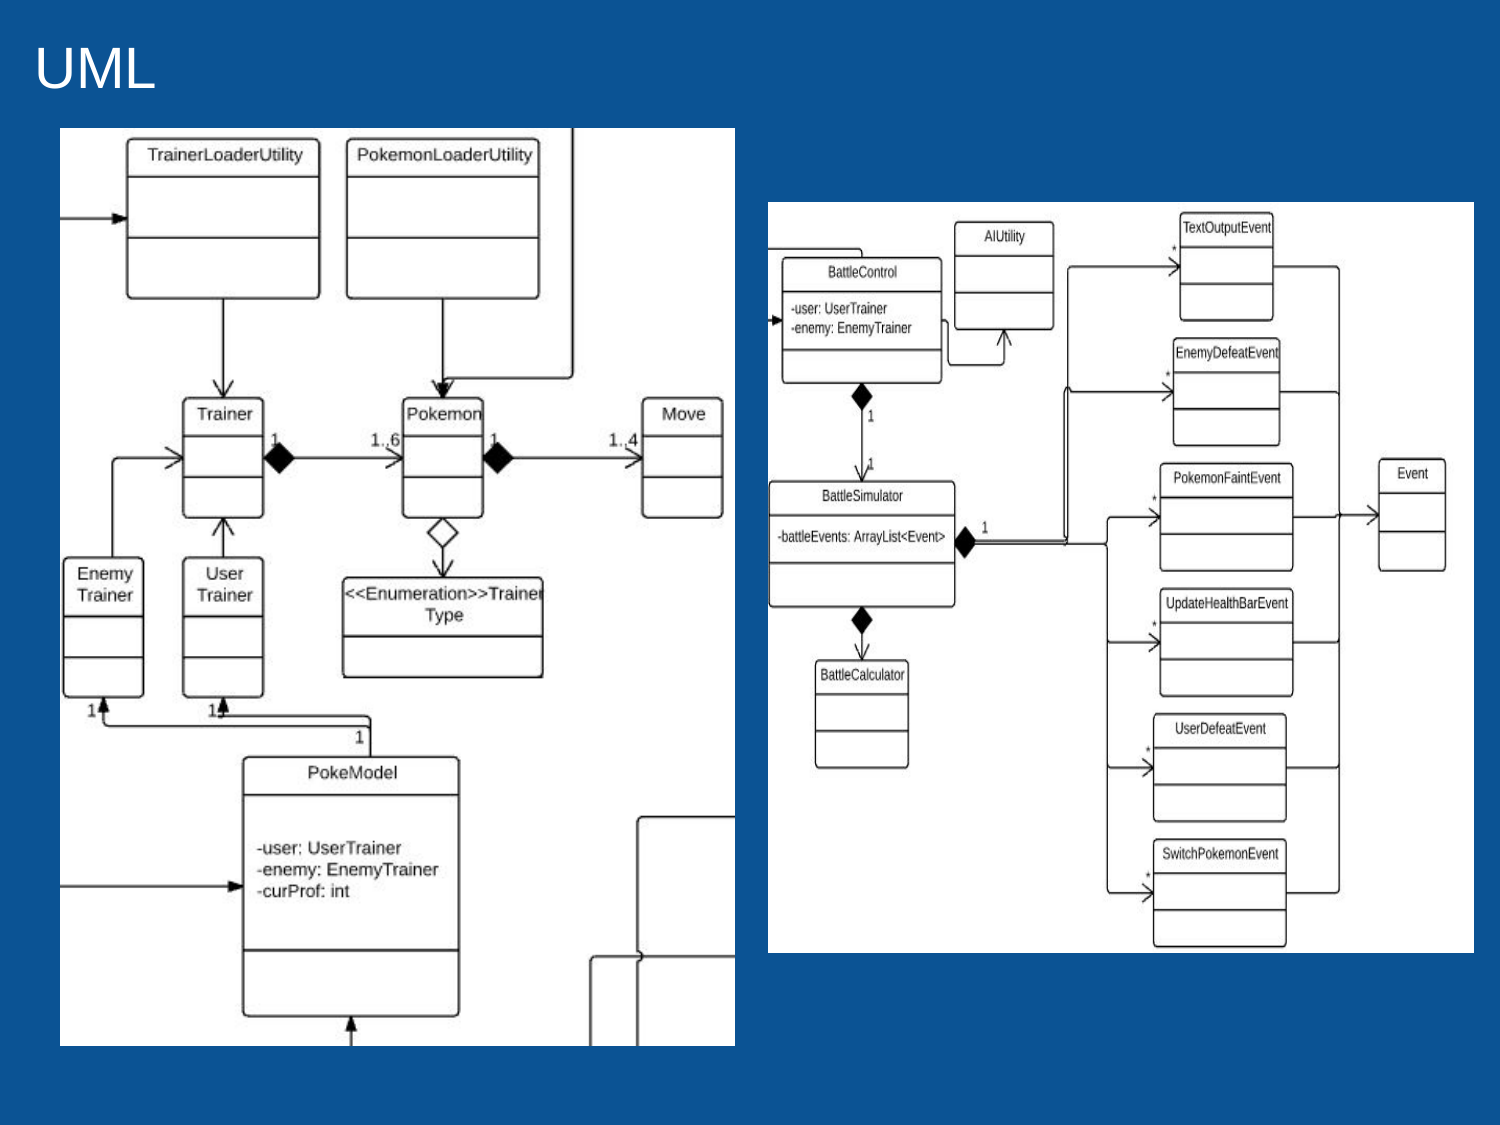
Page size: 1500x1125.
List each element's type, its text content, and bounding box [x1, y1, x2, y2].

picture [60, 128, 735, 1047]
picture [768, 202, 1475, 953]
title UML [19, 15, 1417, 141]
